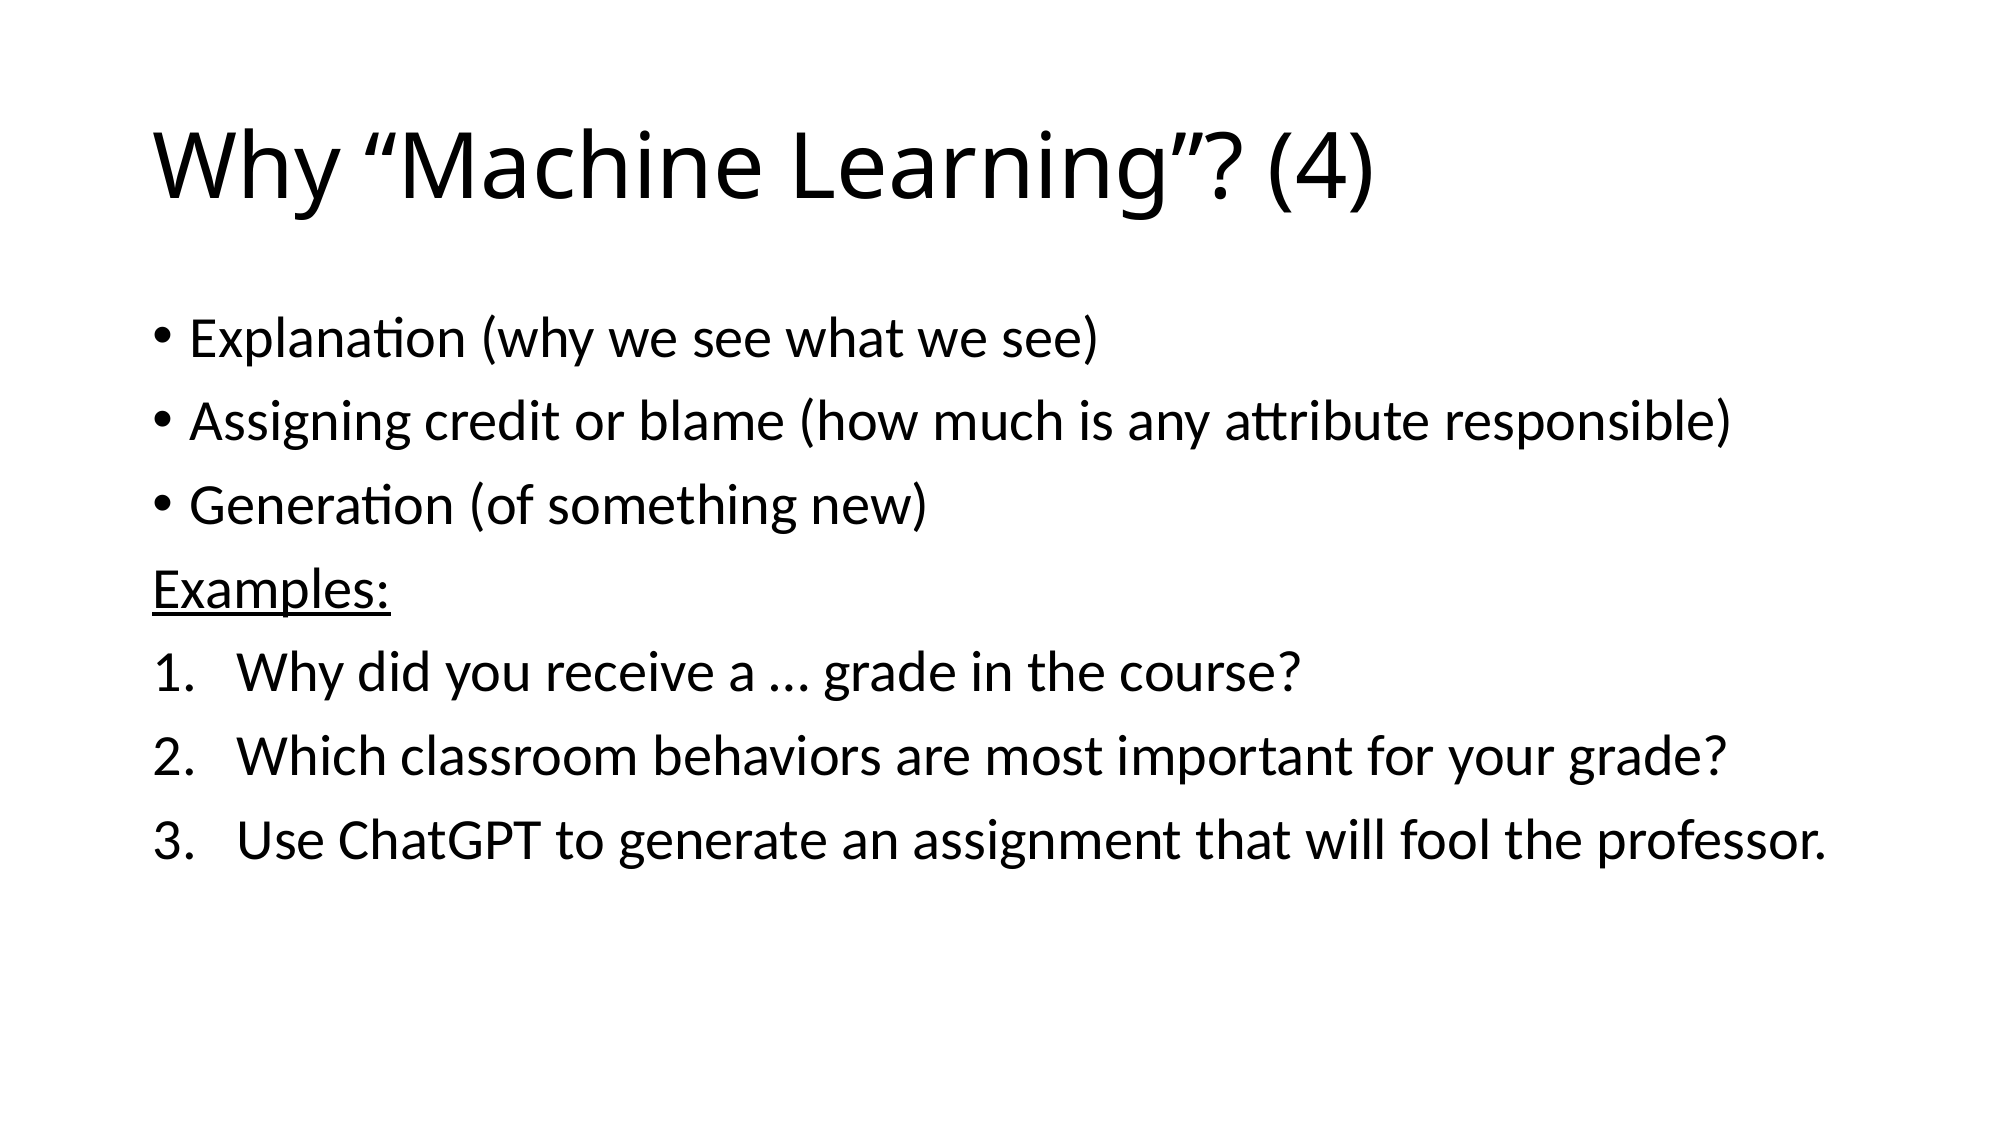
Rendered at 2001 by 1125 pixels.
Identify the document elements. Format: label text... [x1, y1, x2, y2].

list Explanation (why we see what we see) Assigning credit or blame (how much is any attribute responsible) Generation (of something new) Examples: Why did you receive a … grade in the course? Which classroom behaviors are most important for your grade? Use ChatGPT to generate an assignment that will fool the professor. [137, 299, 1863, 1014]
title Why “Machine Learning”? (4) [137, 59, 1863, 278]
